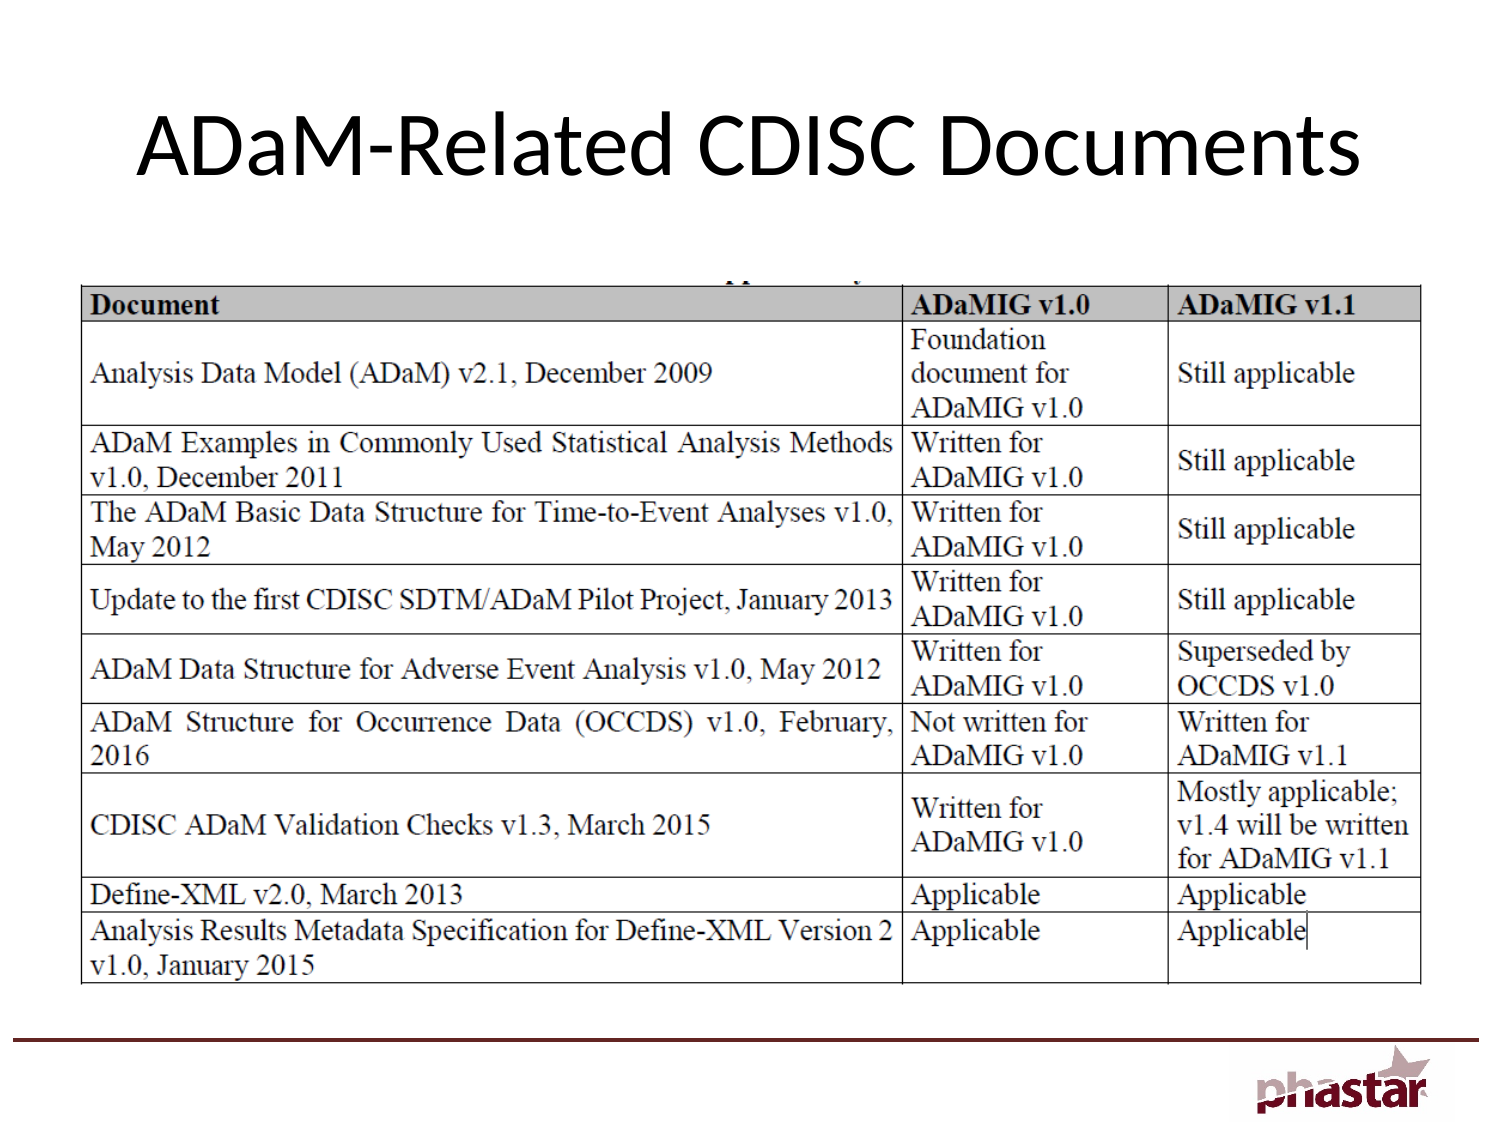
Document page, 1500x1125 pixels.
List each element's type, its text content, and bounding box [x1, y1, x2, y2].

picture [1229, 1042, 1455, 1122]
title ADaM-Related CDISC Documents [75, 45, 1425, 233]
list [74, 281, 1426, 987]
